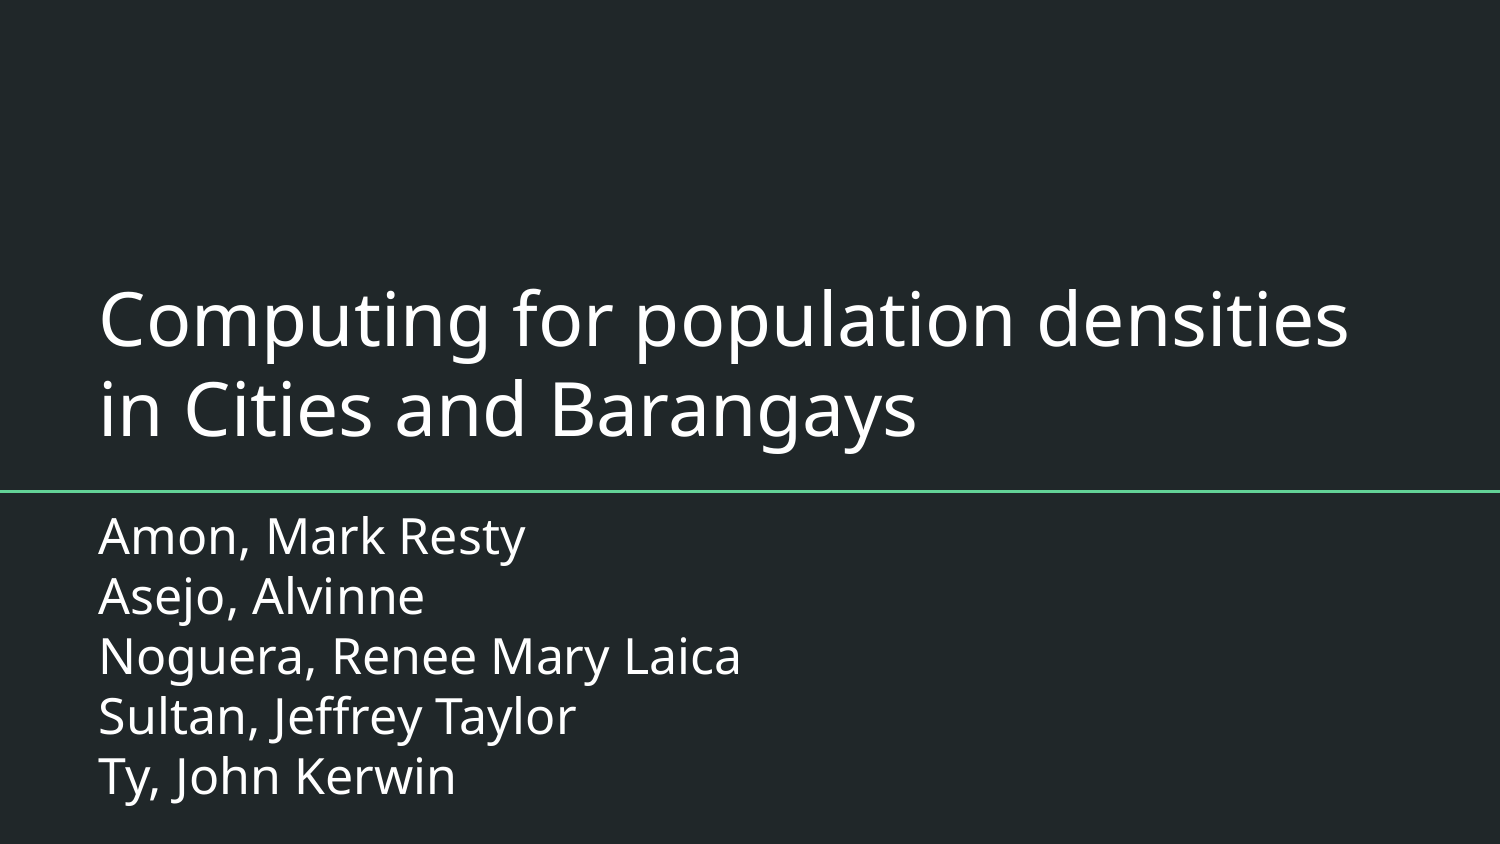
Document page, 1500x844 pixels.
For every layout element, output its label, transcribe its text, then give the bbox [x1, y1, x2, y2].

title Computing for population densities in Cities and Barangays [83, 206, 1417, 467]
subtitle Amon, Mark Resty Asejo, Alvinne Noguera, Renee Mary Laica Sultan, Jeffrey Taylor Ty, John Kerwin [83, 489, 1417, 821]
